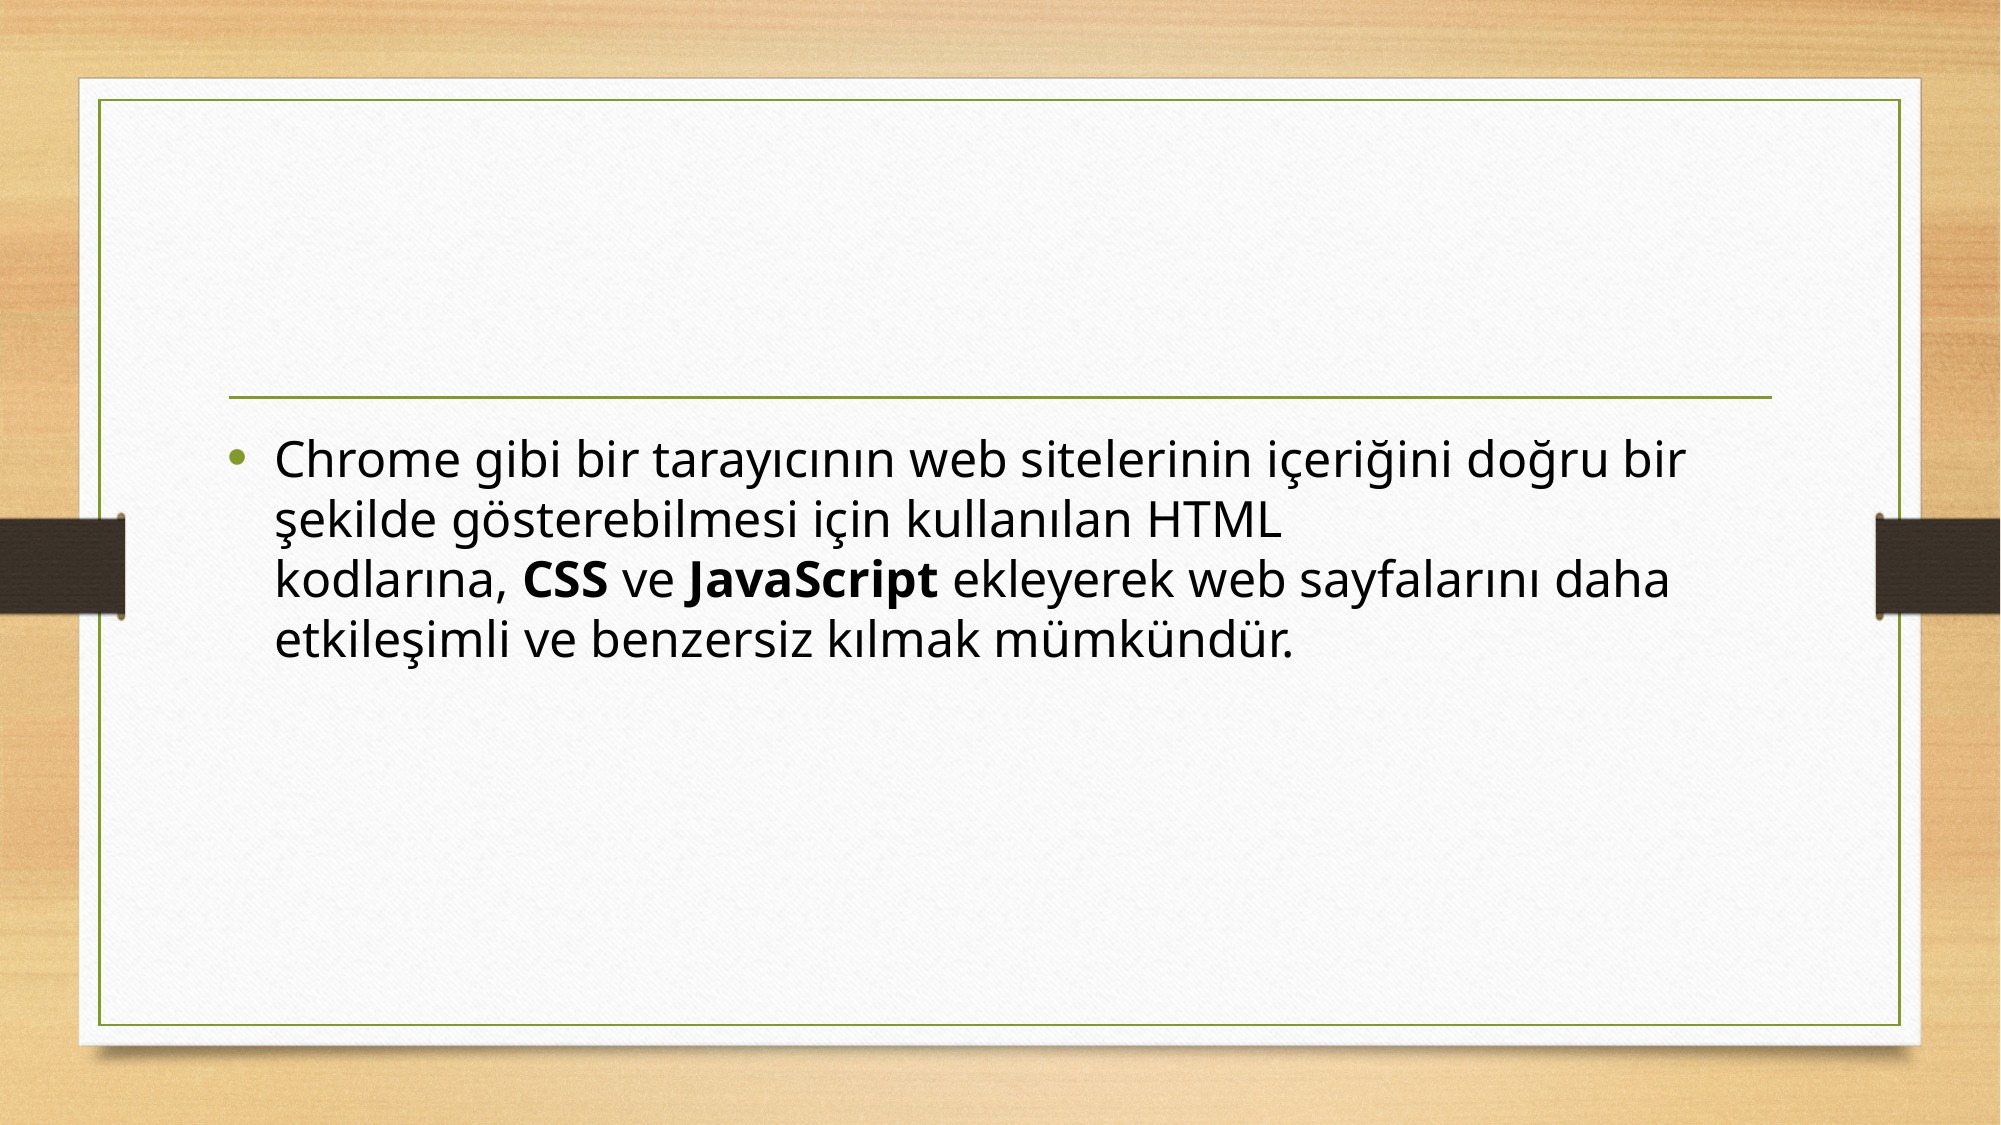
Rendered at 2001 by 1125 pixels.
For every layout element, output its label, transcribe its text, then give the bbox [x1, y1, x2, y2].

list Chrome gibi bir tarayıcının web sitelerinin içeriğini doğru bir şekilde gösterebilmesi için kullanılan HTML kodlarına, CSS ve JavaScript ekleyerek web sayfalarını daha etkileşimli ve benzersiz kılmak mümkündür. [212, 419, 1788, 964]
picture [0, 0, 2001, 1125]
